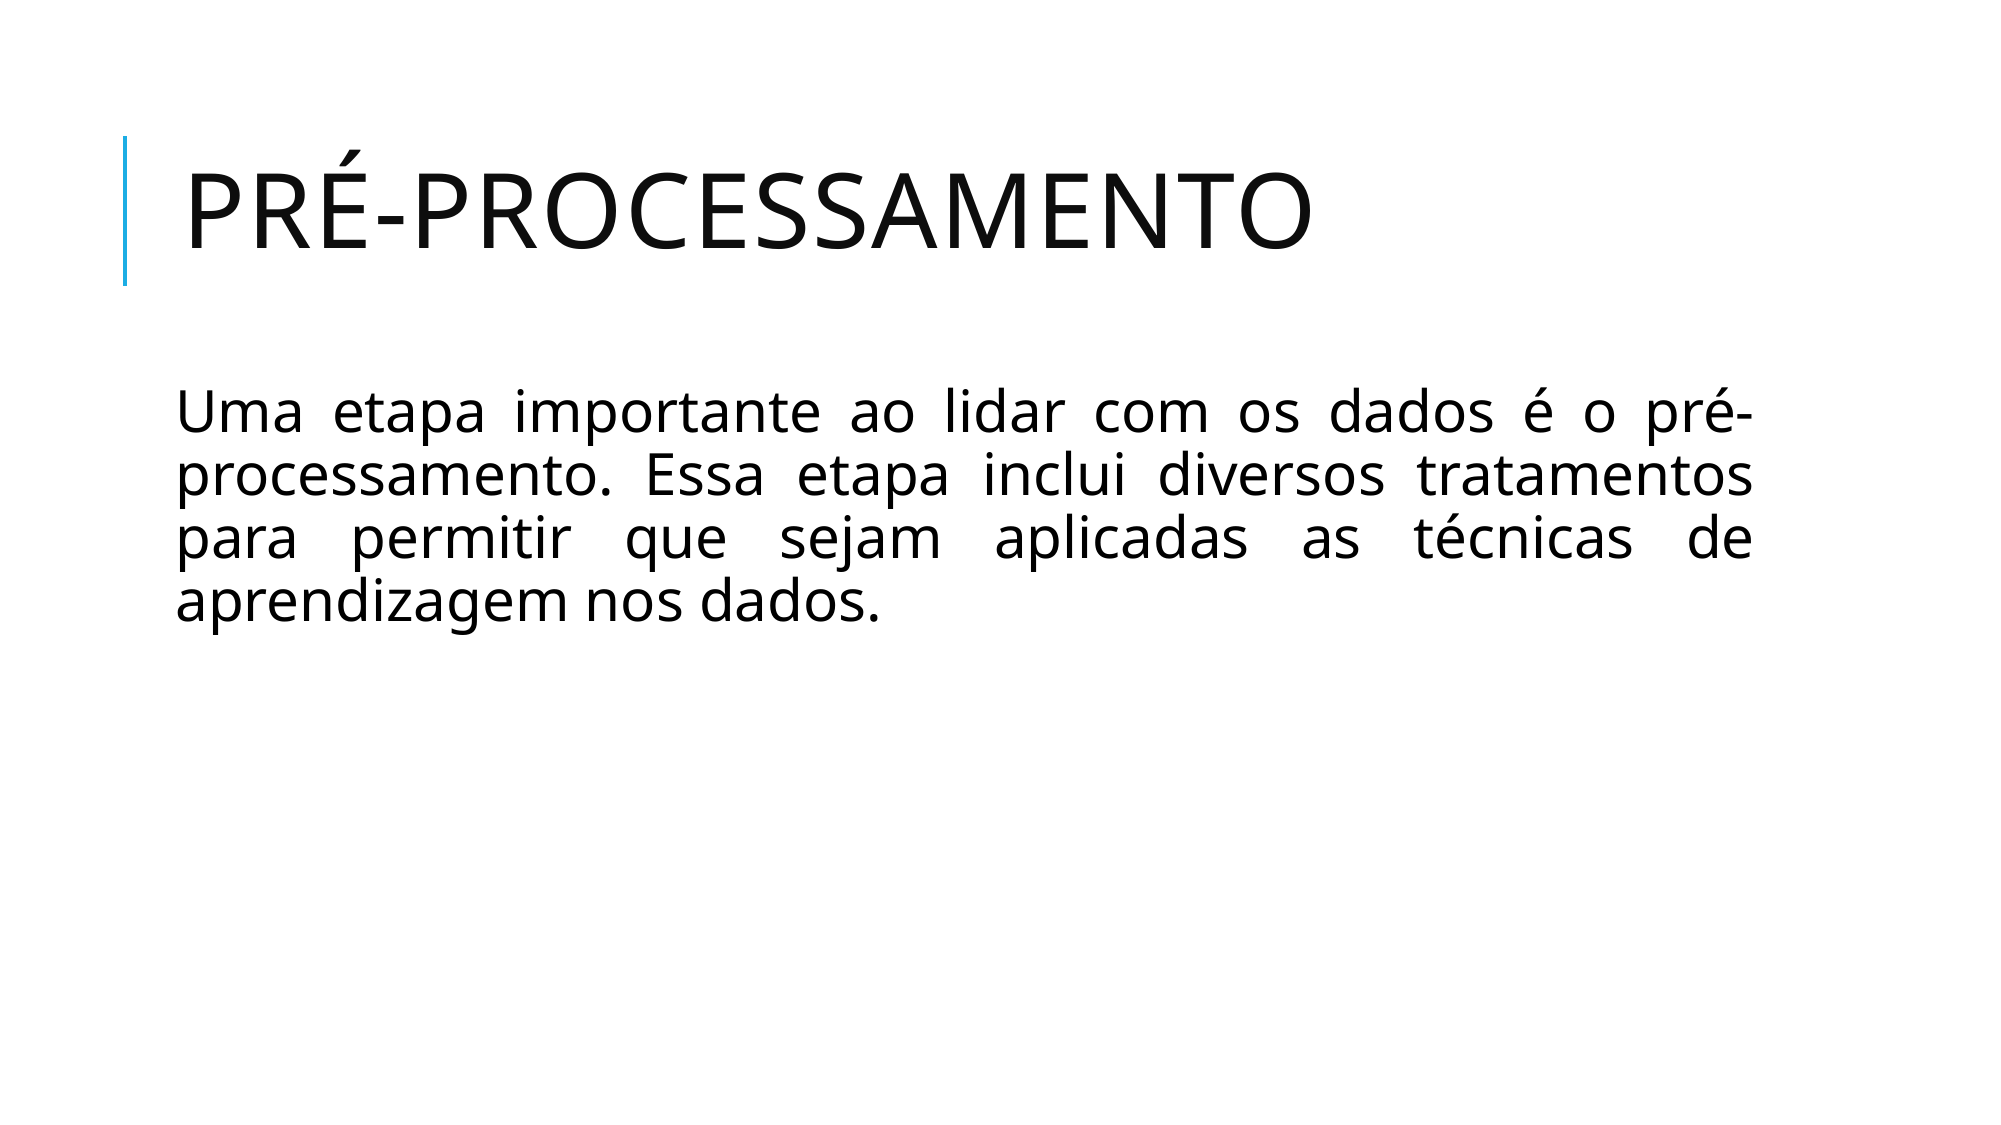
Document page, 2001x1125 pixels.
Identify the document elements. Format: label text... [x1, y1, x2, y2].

list Uma etapa importante ao lidar com os dados é o pré-processamento. Essa etapa inclui diversos tratamentos para permitir que sejam aplicadas as técnicas de aprendizagem nos dados. [168, 375, 1763, 1035]
title Pré-processamento [168, 96, 1763, 342]
